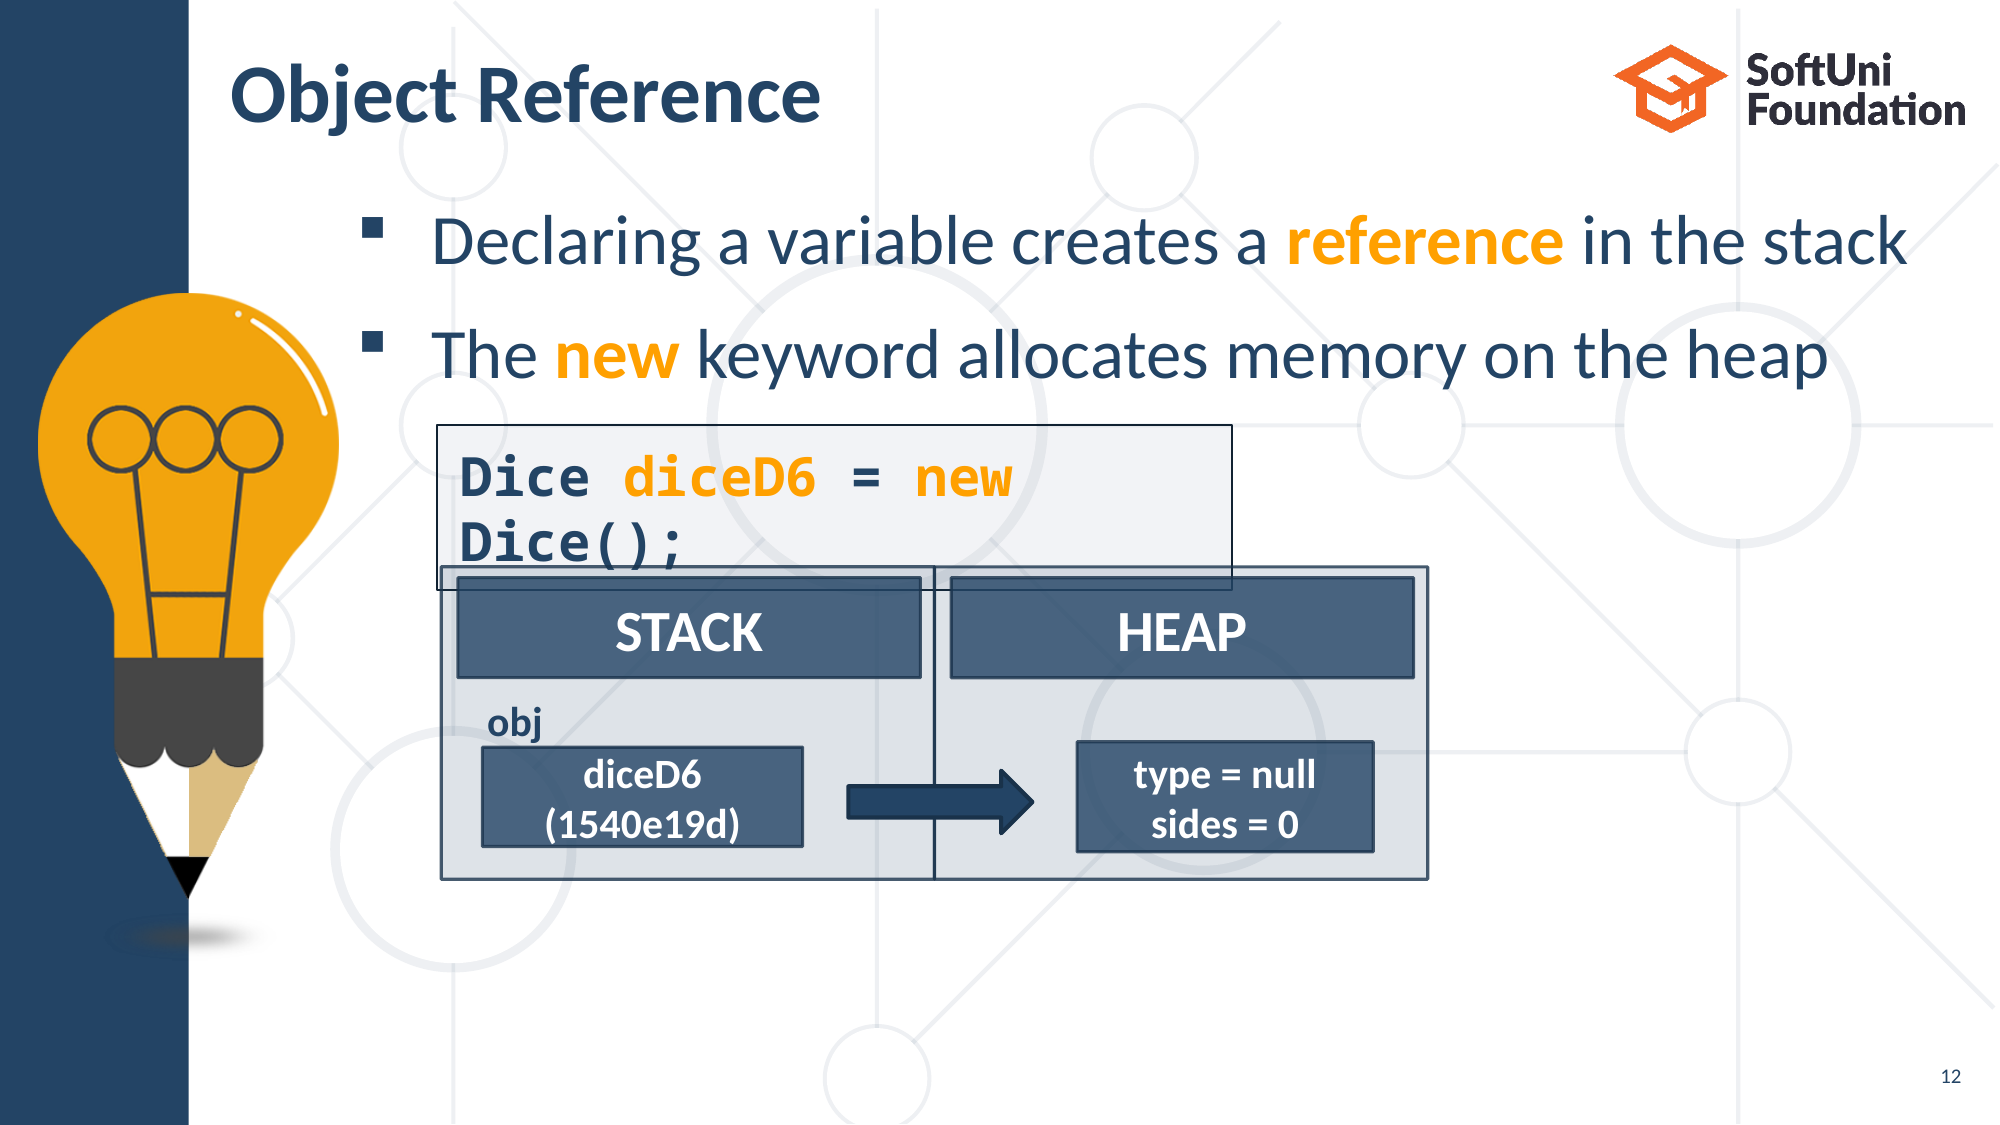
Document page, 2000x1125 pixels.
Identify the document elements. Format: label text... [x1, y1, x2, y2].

slide_number 12 [1896, 1049, 1968, 1101]
list Declaring a variable creates a reference in the stack The new keyword allocates memory on the heap [338, 183, 1968, 1050]
text_box Dice diceD6 = new Dice(); [437, 424, 1232, 565]
title Object Reference [212, 16, 1591, 162]
picture [1613, 44, 1965, 133]
picture [38, 293, 338, 961]
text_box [436, 566, 1428, 880]
